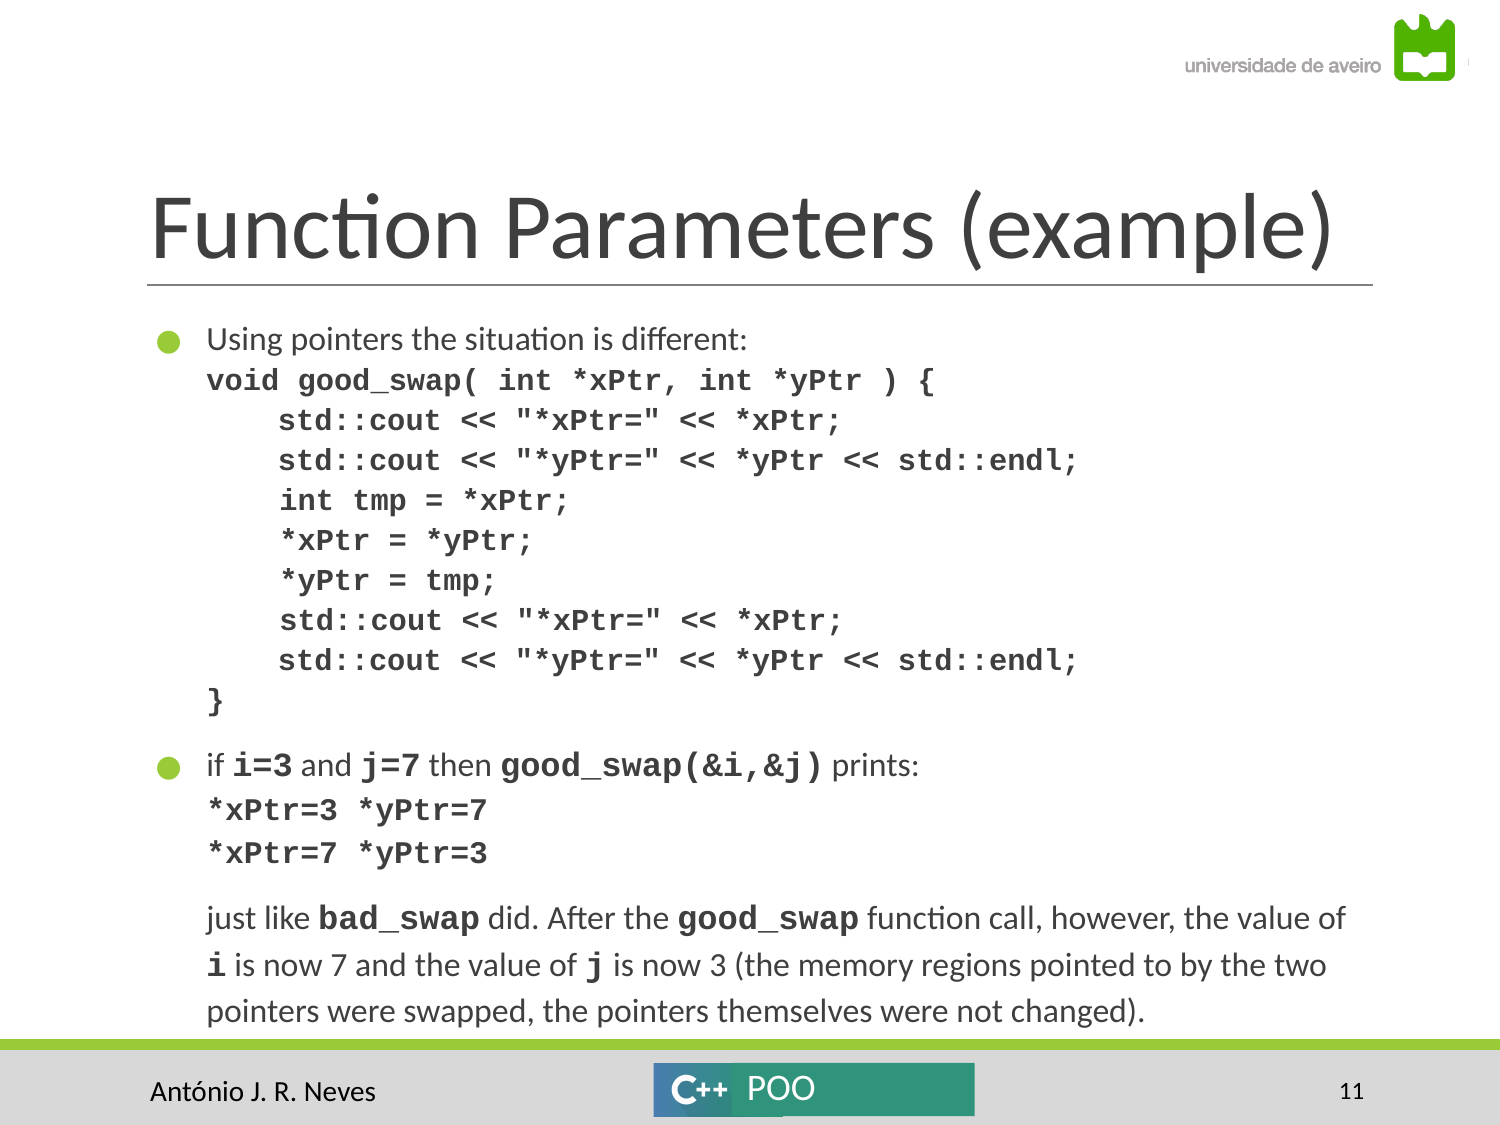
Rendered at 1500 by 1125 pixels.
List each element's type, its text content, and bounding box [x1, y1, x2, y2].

picture [653, 1063, 731, 1117]
picture [1184, 14, 1469, 82]
title Function Parameters (example) [135, 47, 1373, 285]
list Using pointers the situation is different: void good_swap( int *xPtr, int *yPtr ) { std::cout << "*xPtr=" << *xPtr; std::cout << "*yPtr=" << *yPtr << std::endl; int tmp = *xPtr; *xPtr = *yPtr; *yPtr = tmp; std::cout << "*xPtr=" << *xPtr; std::cout << "*yPtr=" << *yPtr << std::endl; } if i=3 and j=7 then good_swap(&i,&j) prints: *xPtr=3 *yPtr=7 *xPtr=7 *yPtr=3 just like bad_swap did. After the good_swap function call, however, the value of i is now 7 and the value of j is now 3 (the memory regions pointed to by the two pointers were swapped, the pointers themselves were not changed). [135, 302, 1373, 1038]
slide_number ‹#› [1218, 1059, 1380, 1120]
